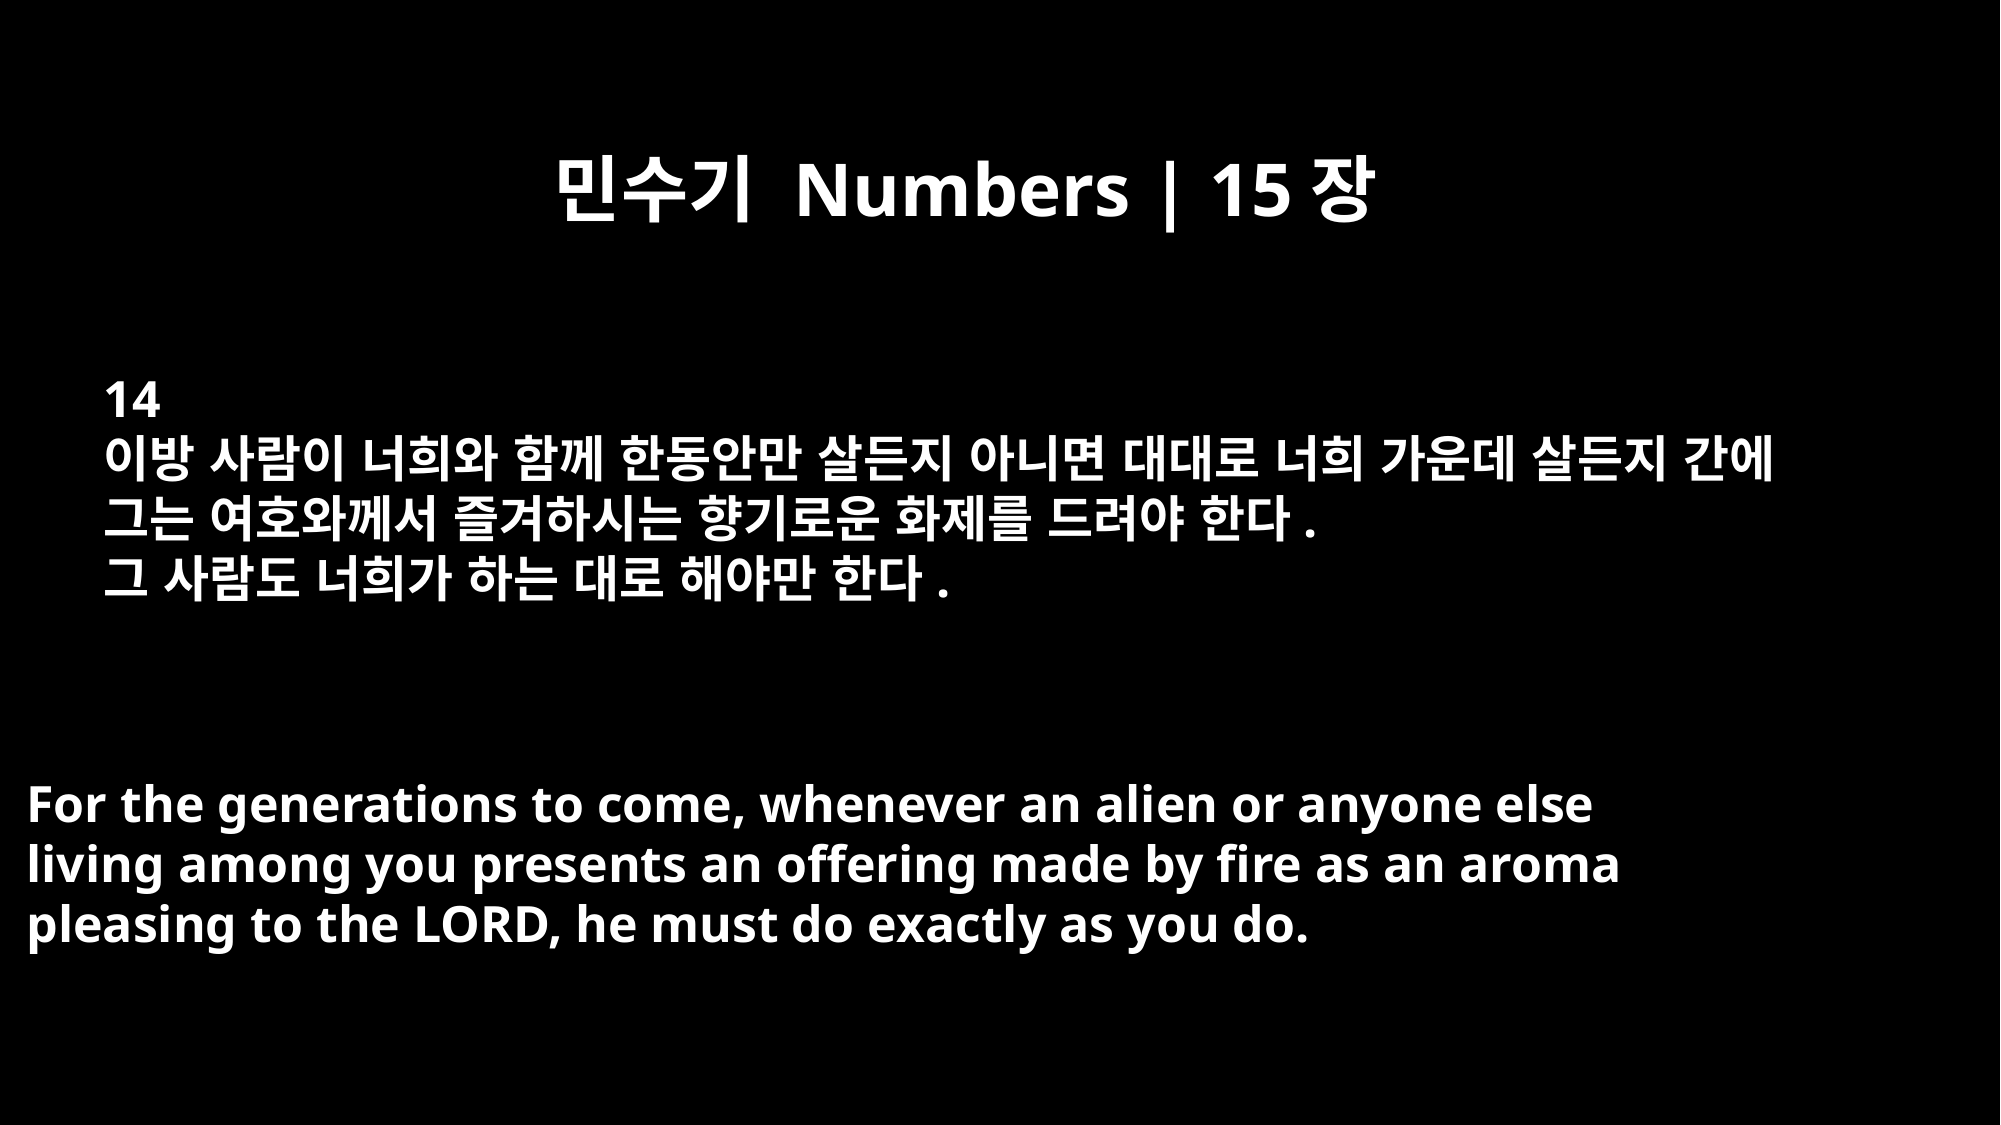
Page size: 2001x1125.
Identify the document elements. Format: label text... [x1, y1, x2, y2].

text_box 14 이방 사람이 너희와 함께 한동안만 살든지 아니면 대대로 너희 가운데 살든지 간에 그는 여호와께서 즐겨하시는 향기로운 화제를 드려야 한다. 그 사람도 너희가 하는 대로 해야만 한다. [89, 359, 1791, 615]
text_box 민수기 Numbers | 15장 [538, 136, 1393, 239]
text_box For the generations to come, whenever an alien or anyone else living among you presents an offering made by fire as an aroma pleasing to the LORD, he must do exactly as you do. [11, 764, 1637, 960]
